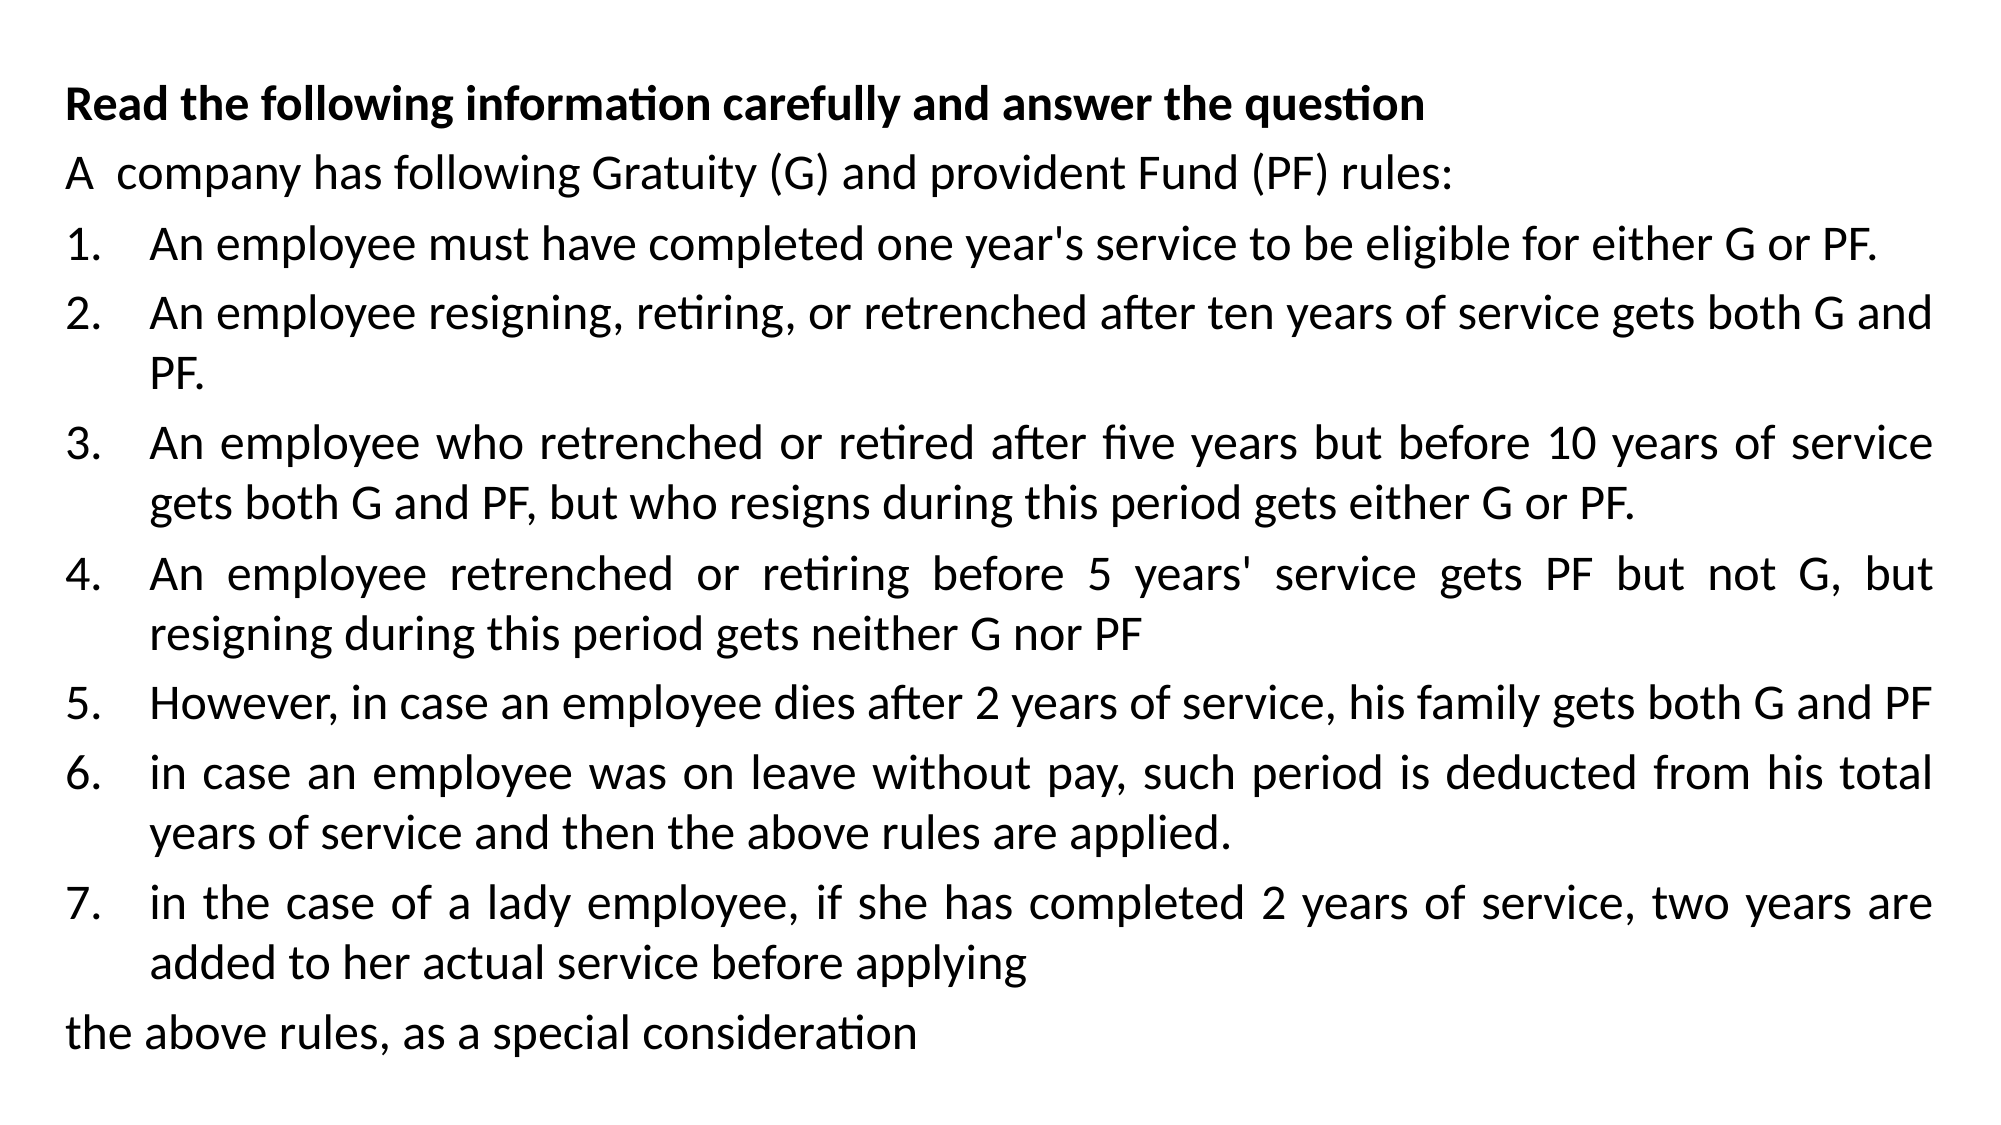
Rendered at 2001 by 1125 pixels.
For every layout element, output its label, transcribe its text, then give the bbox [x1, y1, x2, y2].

list Read the following information carefully and answer the question A company has following Gratuity (G) and provident Fund (PF) rules: An employee must have completed one year's service to be eligible for either G or PF. An employee resigning, retiring, or retrenched after ten years of service gets both G and PF. An employee who retrenched or retired after five years but before 10 years of service gets both G and PF, but who resigns during this period gets either G or PF. An employee retrenched or retiring before 5 years' service gets PF but not G, but resigning during this period gets neither G nor PF However, in case an employee dies after 2 years of service, his family gets both G and PF in case an employee was on leave without pay, such period is deducted from his total years of service and then the above rules are applied. in the case of a lady employee, if she has completed 2 years of service, two years are added to her actual service before applying the above rules, as a special consideration [50, 62, 1950, 993]
